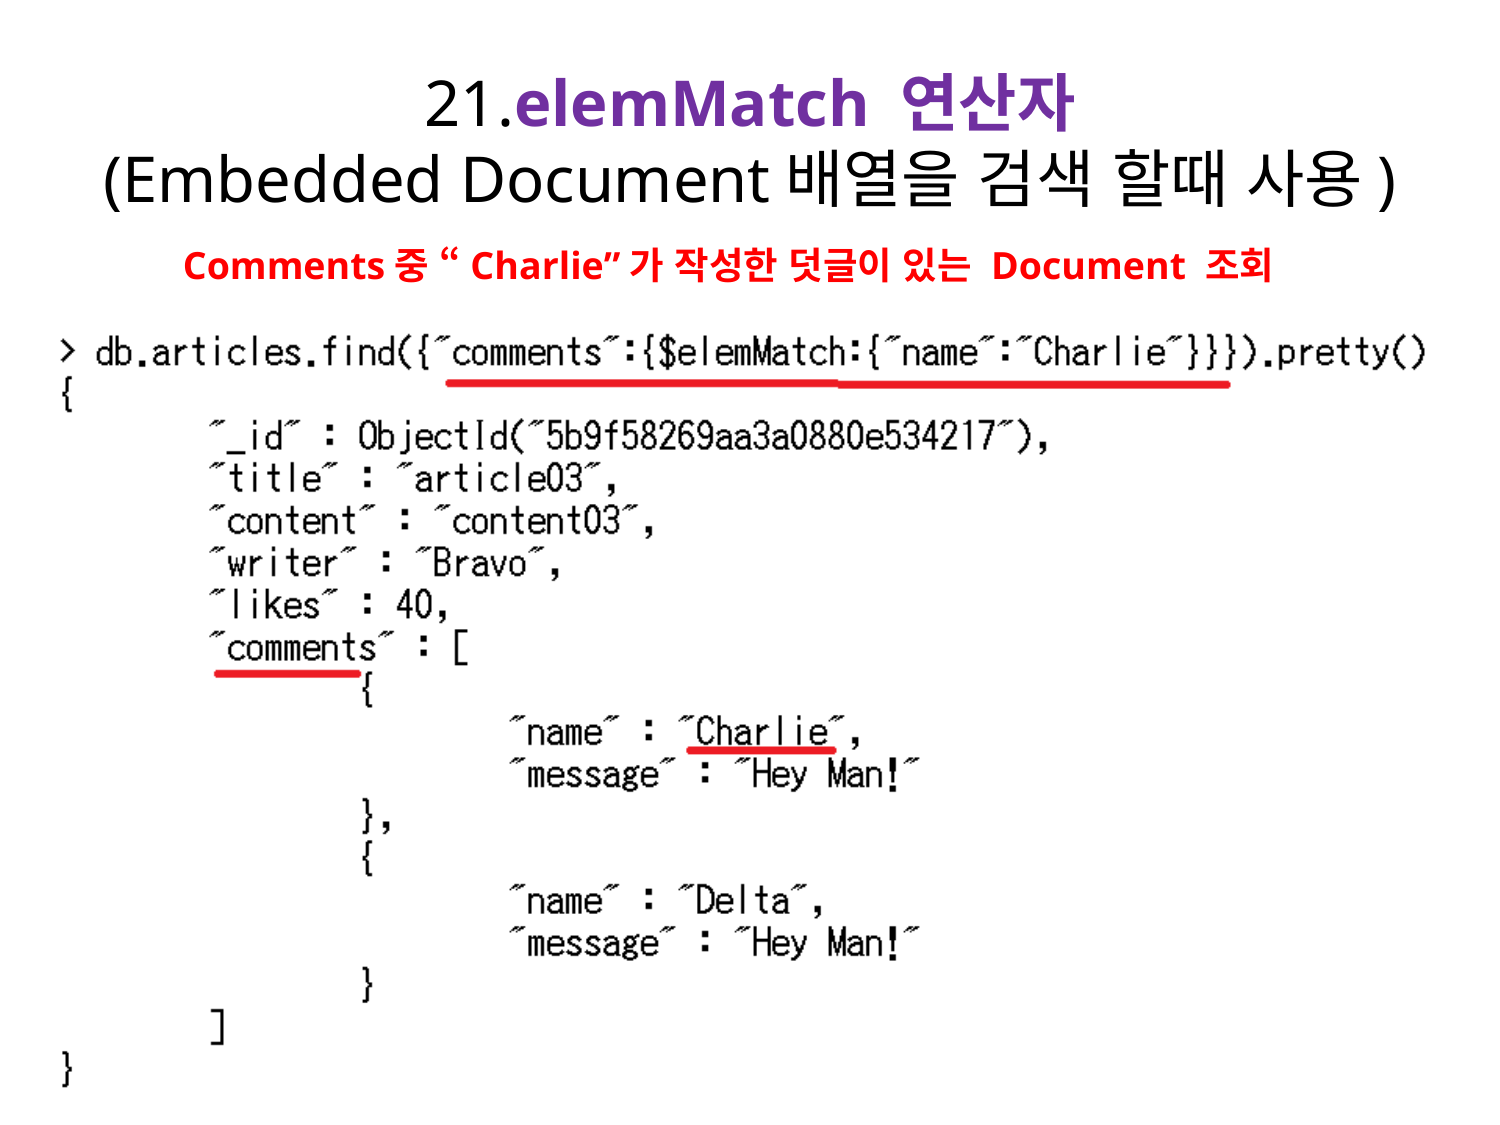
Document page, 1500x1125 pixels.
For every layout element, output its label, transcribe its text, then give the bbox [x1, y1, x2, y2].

picture [58, 327, 1456, 1090]
text_box Comments중 “Charlie”가 작성한 덧글이 있는 Document 조회 [168, 234, 1289, 295]
title 21.elemMatch 연산자 (Embedded Document배열을 검색 할때 사용) [75, 45, 1425, 233]
